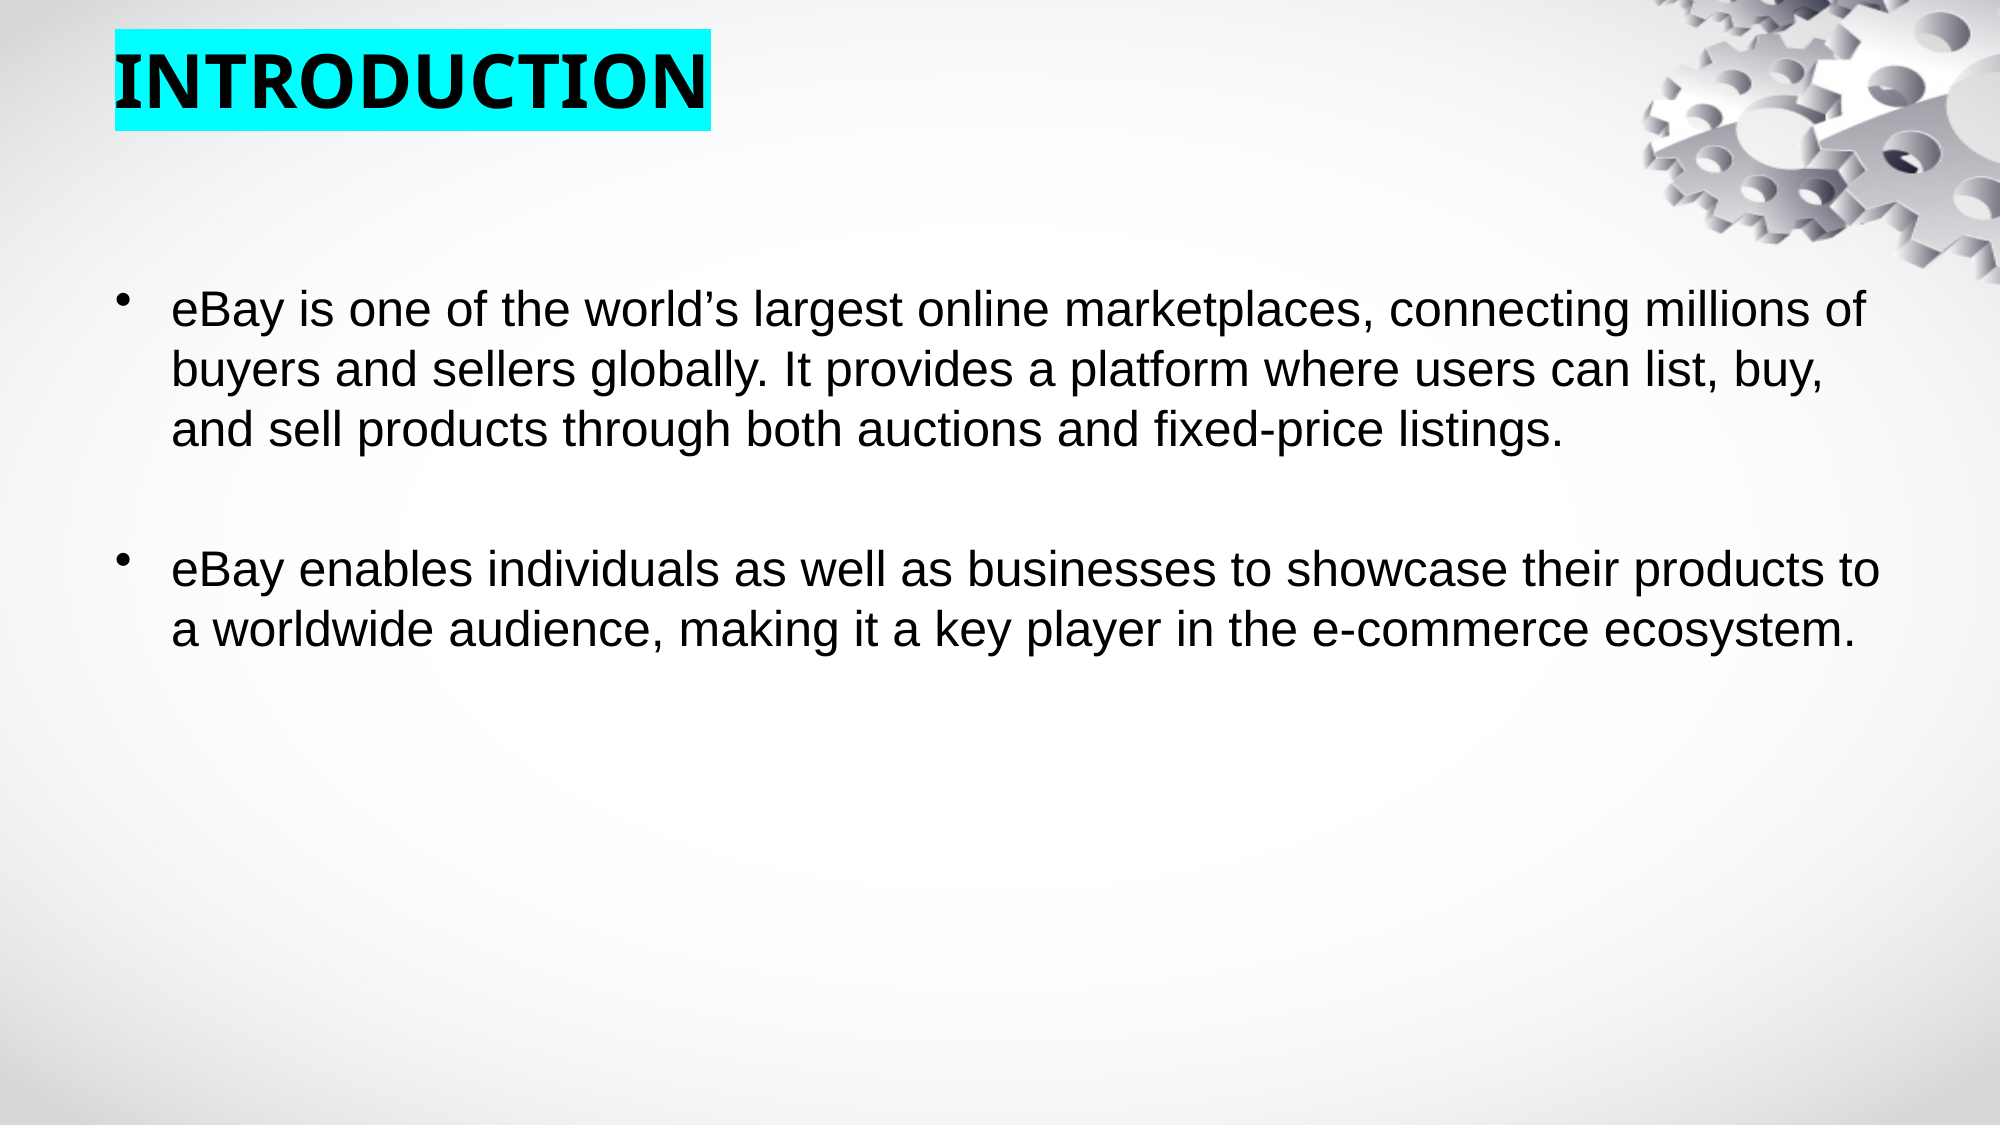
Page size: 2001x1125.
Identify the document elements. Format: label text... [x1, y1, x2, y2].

list eBay is one of the world’s largest online marketplaces, connecting millions of buyers and sellers globally. It provides a platform where users can list, buy, and sell products through both auctions and fixed-price listings. eBay enables individuals as well as businesses to showcase their products to a worldwide audience, making it a key player in the e-commerce ecosystem. [99, 268, 1901, 1006]
picture [0, 0, 2000, 1125]
title INTRODUCTION [99, 30, 1901, 127]
